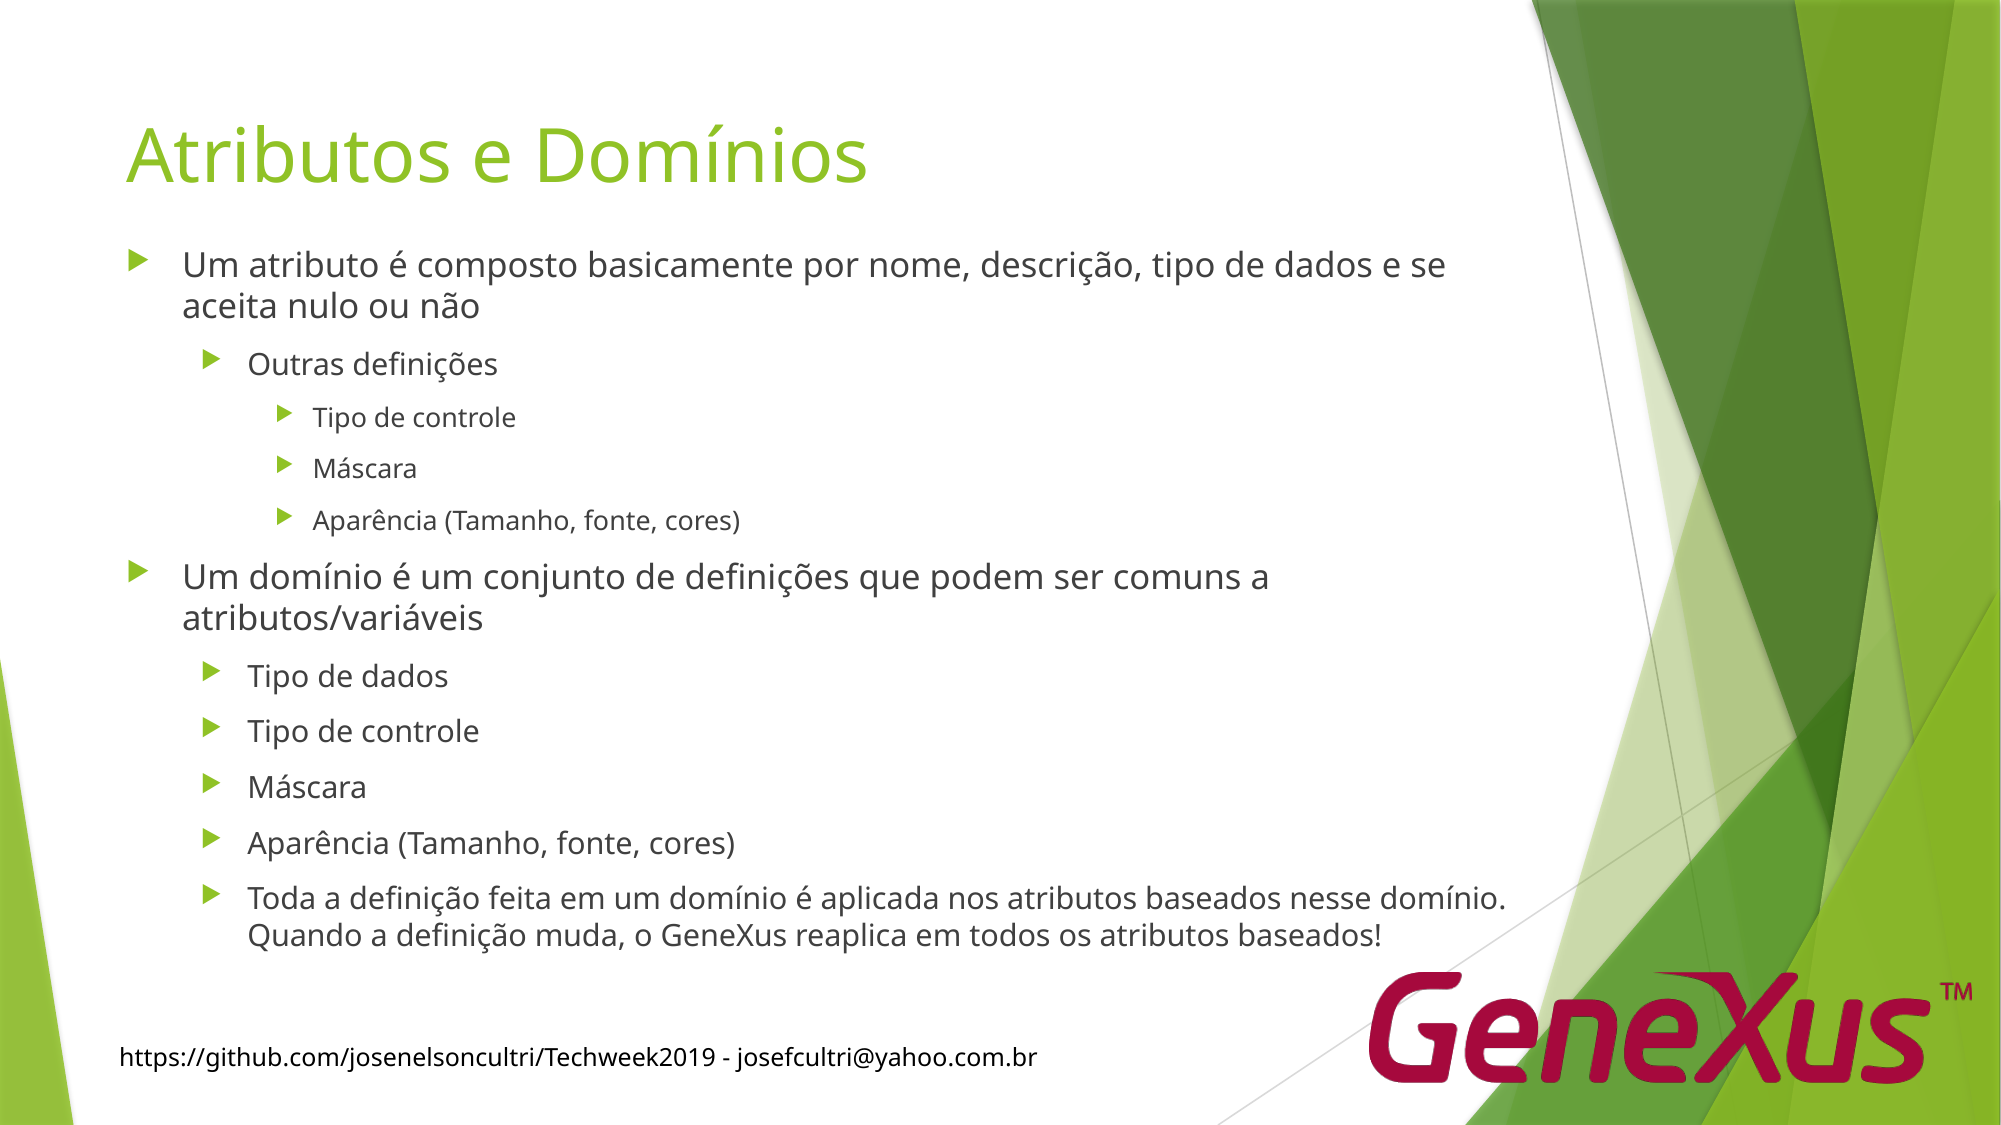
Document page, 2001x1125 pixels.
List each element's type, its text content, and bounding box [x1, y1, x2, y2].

list Um atributo é composto basicamente por nome, descrição, tipo de dados e se aceita nulo ou não Outras definições Tipo de controle Máscara Aparência (Tamanho, fonte, cores) Um domínio é um conjunto de definições que podem ser comuns a atributos/variáveis Tipo de dados Tipo de controle Máscara Aparência (Tamanho, fonte, cores) Toda a definição feita em um domínio é aplicada nos atributos baseados nesse domínio. Quando a definição muda, o GeneXus reaplica em todos os atributos baseados! [111, 235, 1522, 998]
title Atributos e Domínios [111, 99, 1522, 219]
picture [1369, 972, 1972, 1085]
